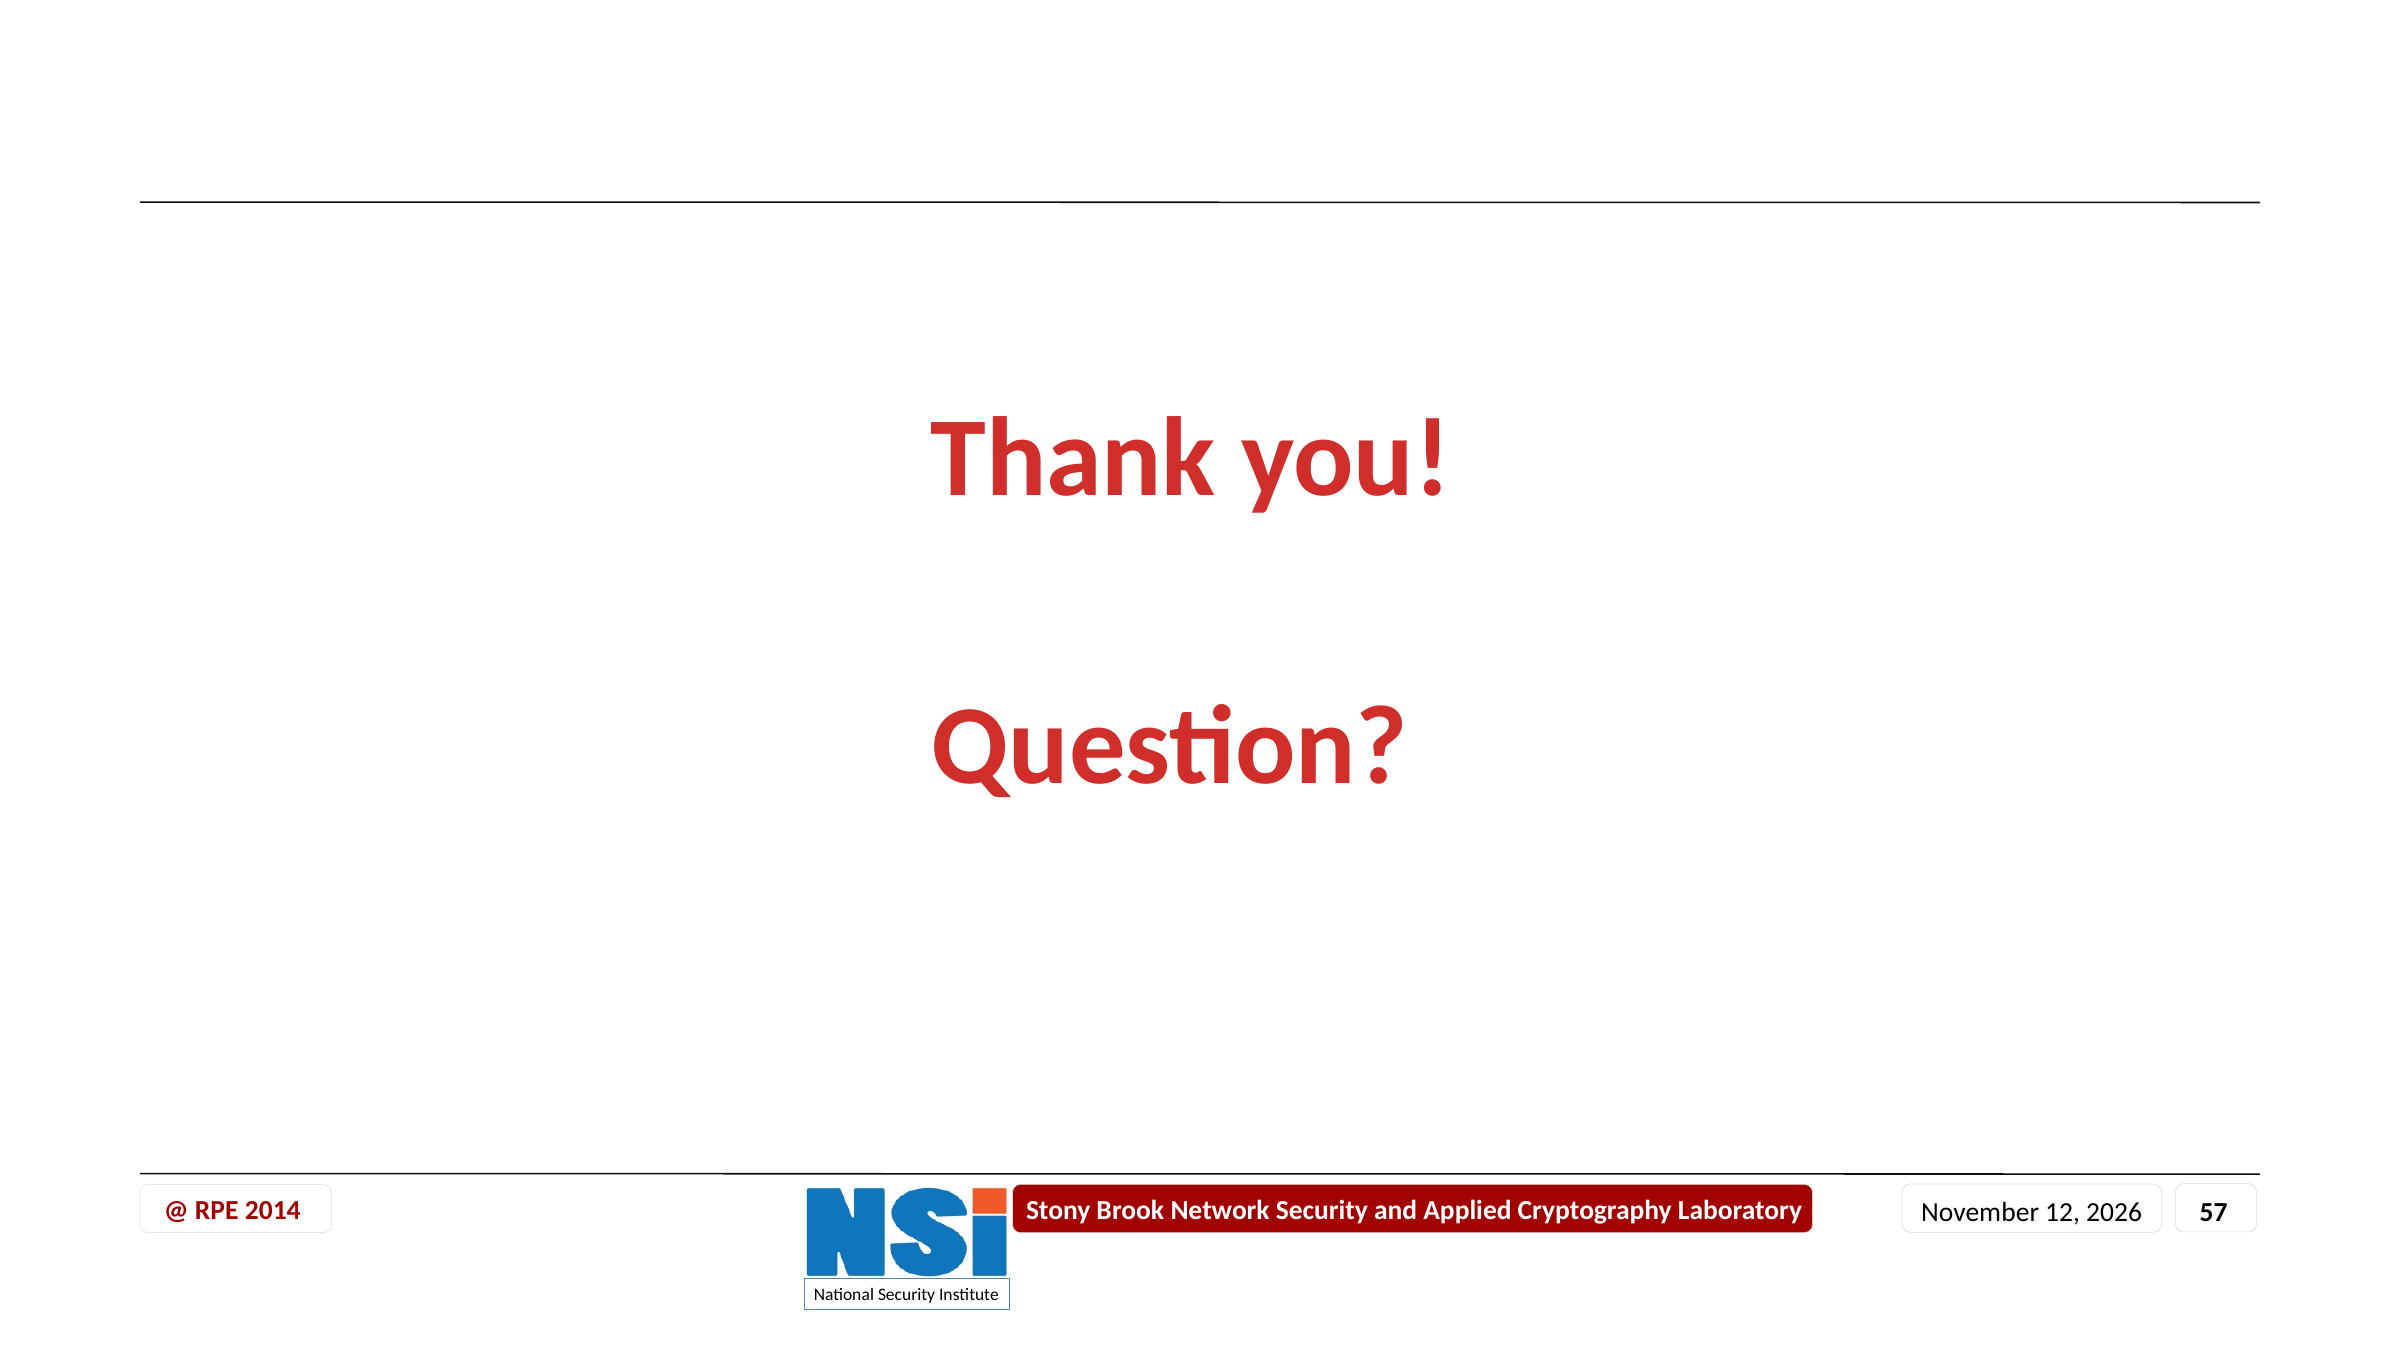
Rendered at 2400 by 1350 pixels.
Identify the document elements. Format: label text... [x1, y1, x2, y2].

text_box Thank you! [915, 375, 1467, 526]
picture [804, 1186, 1009, 1277]
text_box Question? [916, 663, 1424, 814]
